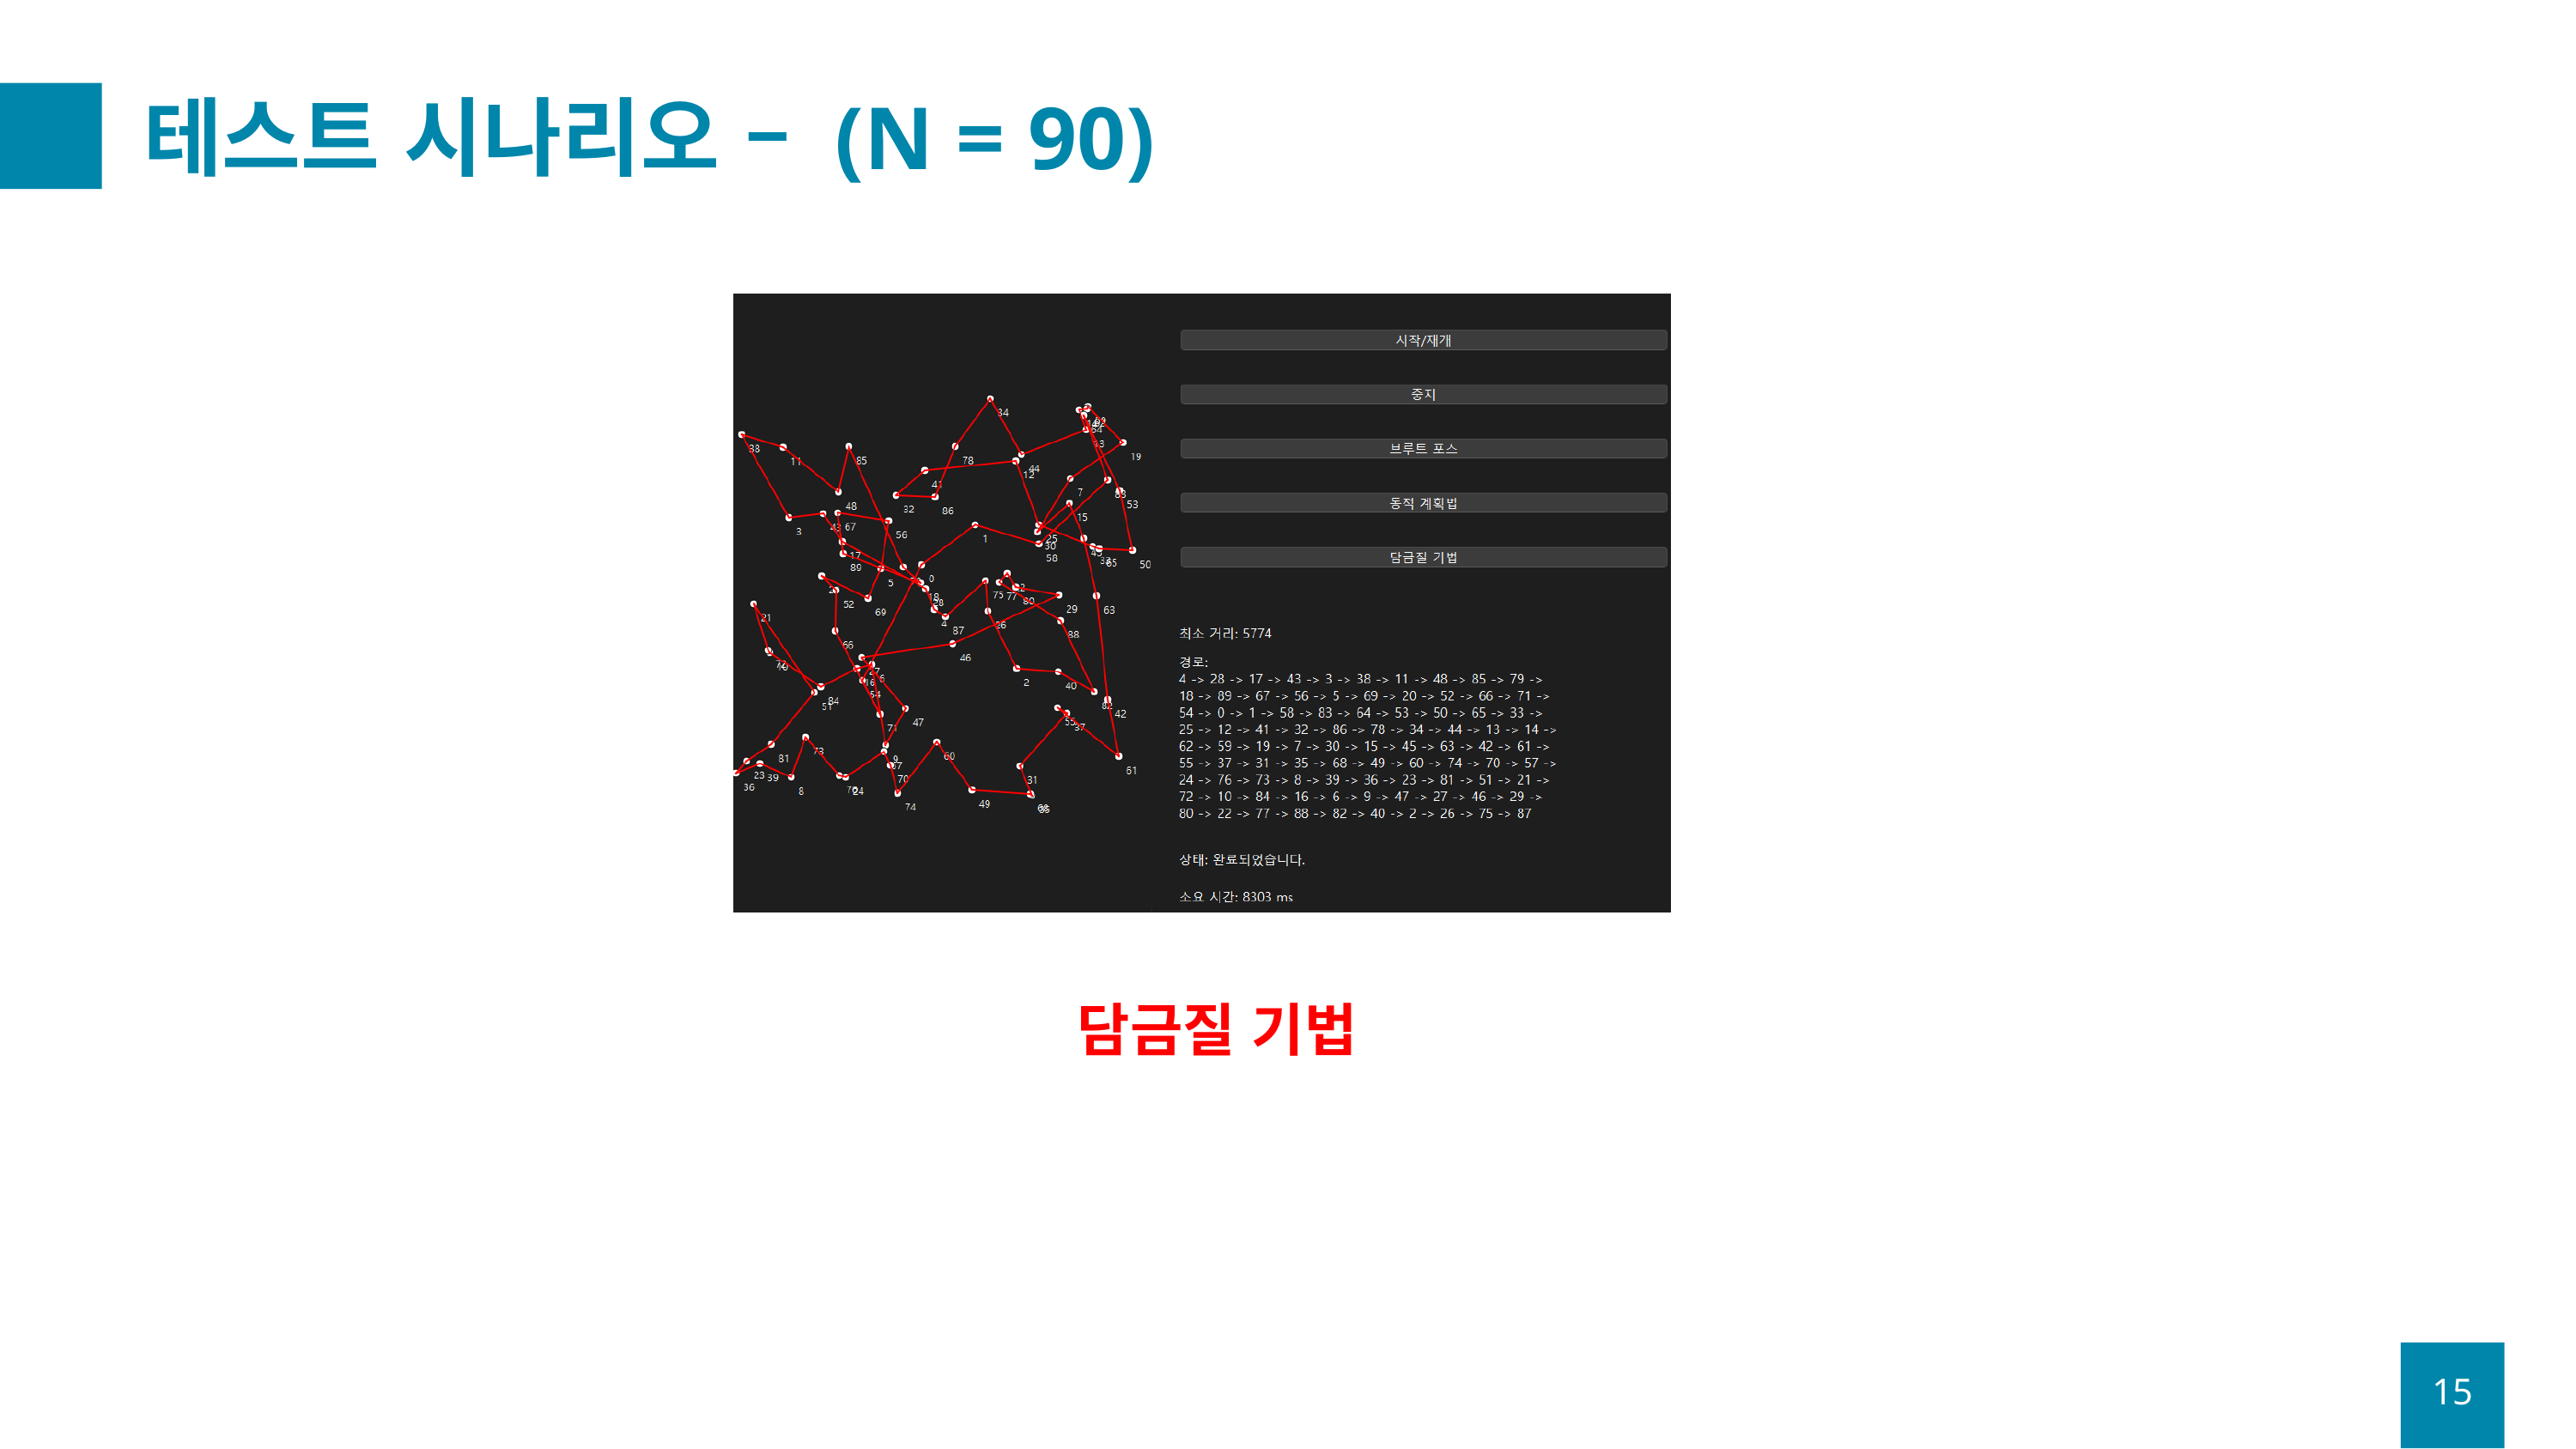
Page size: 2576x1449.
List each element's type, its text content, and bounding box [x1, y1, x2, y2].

text_box 담금질 기법 [1065, 987, 1595, 1070]
title 테스트 시나리오 – (N = 90) [131, 66, 2482, 219]
slide_number 15 [2400, 1355, 2505, 1433]
picture [733, 294, 1671, 912]
